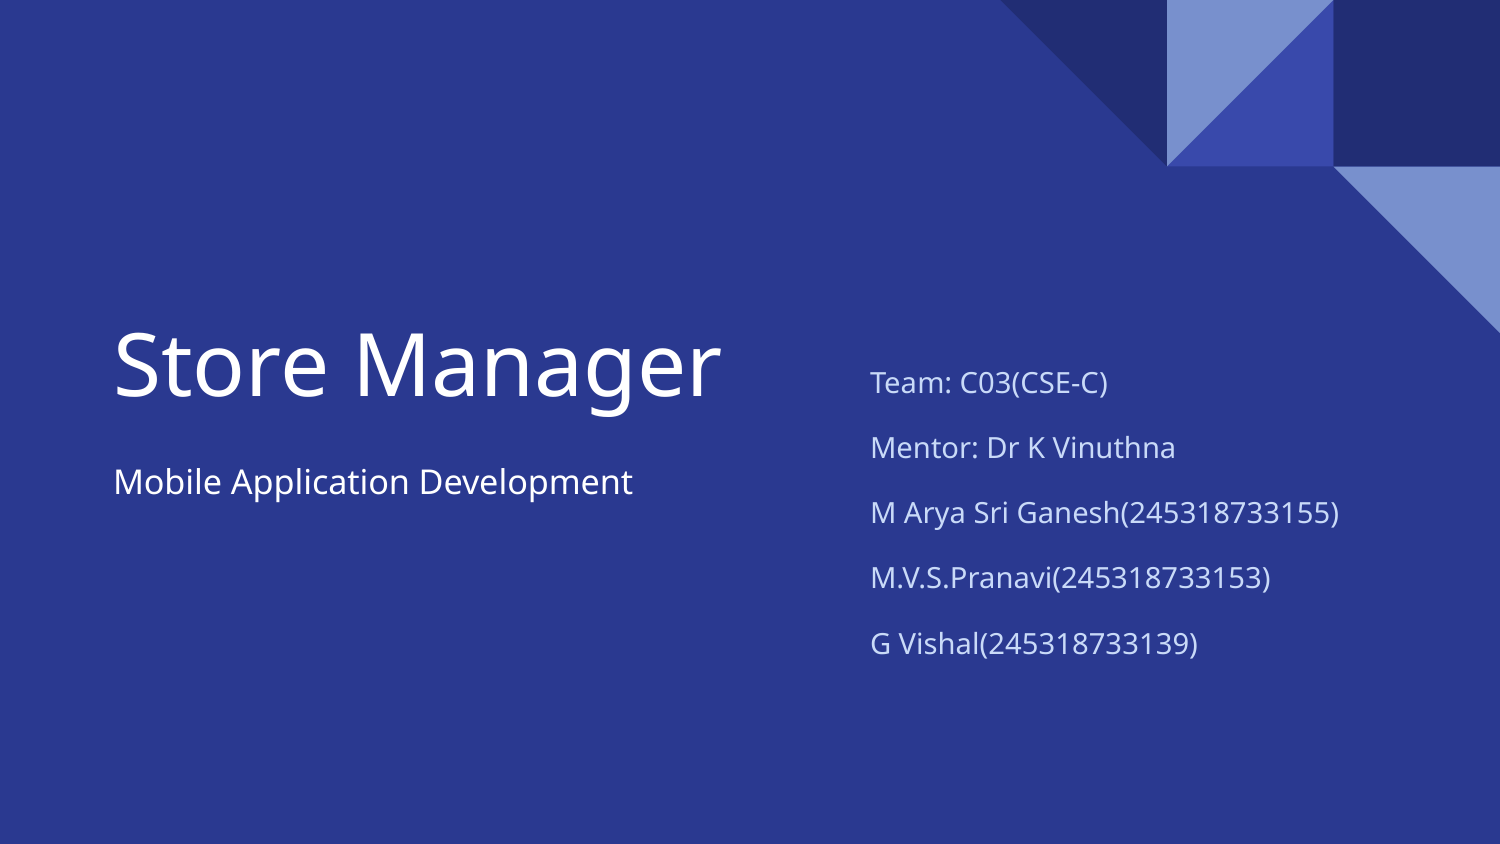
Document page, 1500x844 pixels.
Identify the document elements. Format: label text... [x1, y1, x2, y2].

subtitle Mobile Application Development [98, 445, 855, 517]
text_box Team: C03(CSE-C) Mentor: Dr K Vinuthna M Arya Sri Ganesh(245318733155) M.V.S.Pranavi(245318733153) G Vishal(245318733139) [855, 344, 1467, 675]
title Store Manager [98, 291, 1447, 429]
